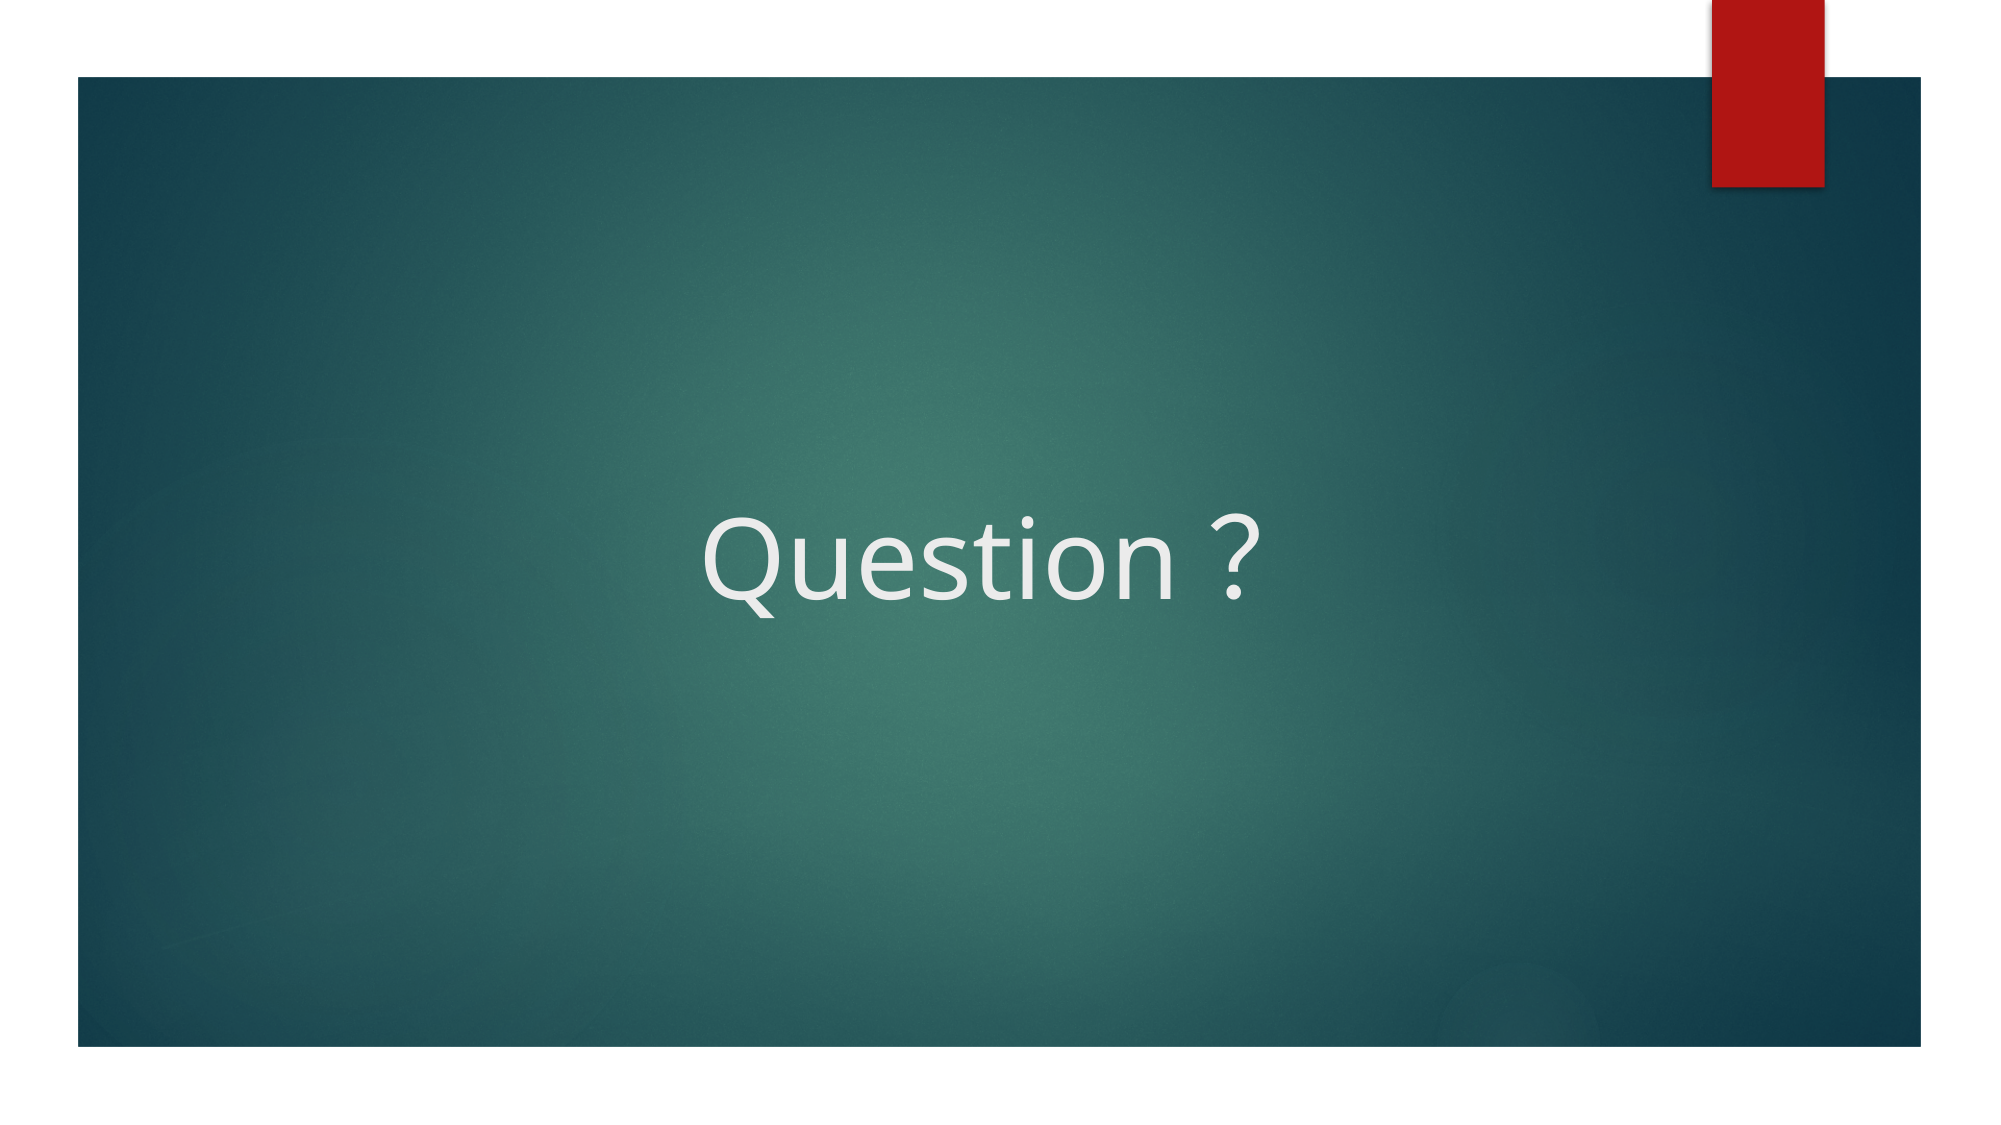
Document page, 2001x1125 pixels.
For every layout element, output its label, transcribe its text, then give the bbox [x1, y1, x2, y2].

title Question？ [285, 460, 1733, 630]
